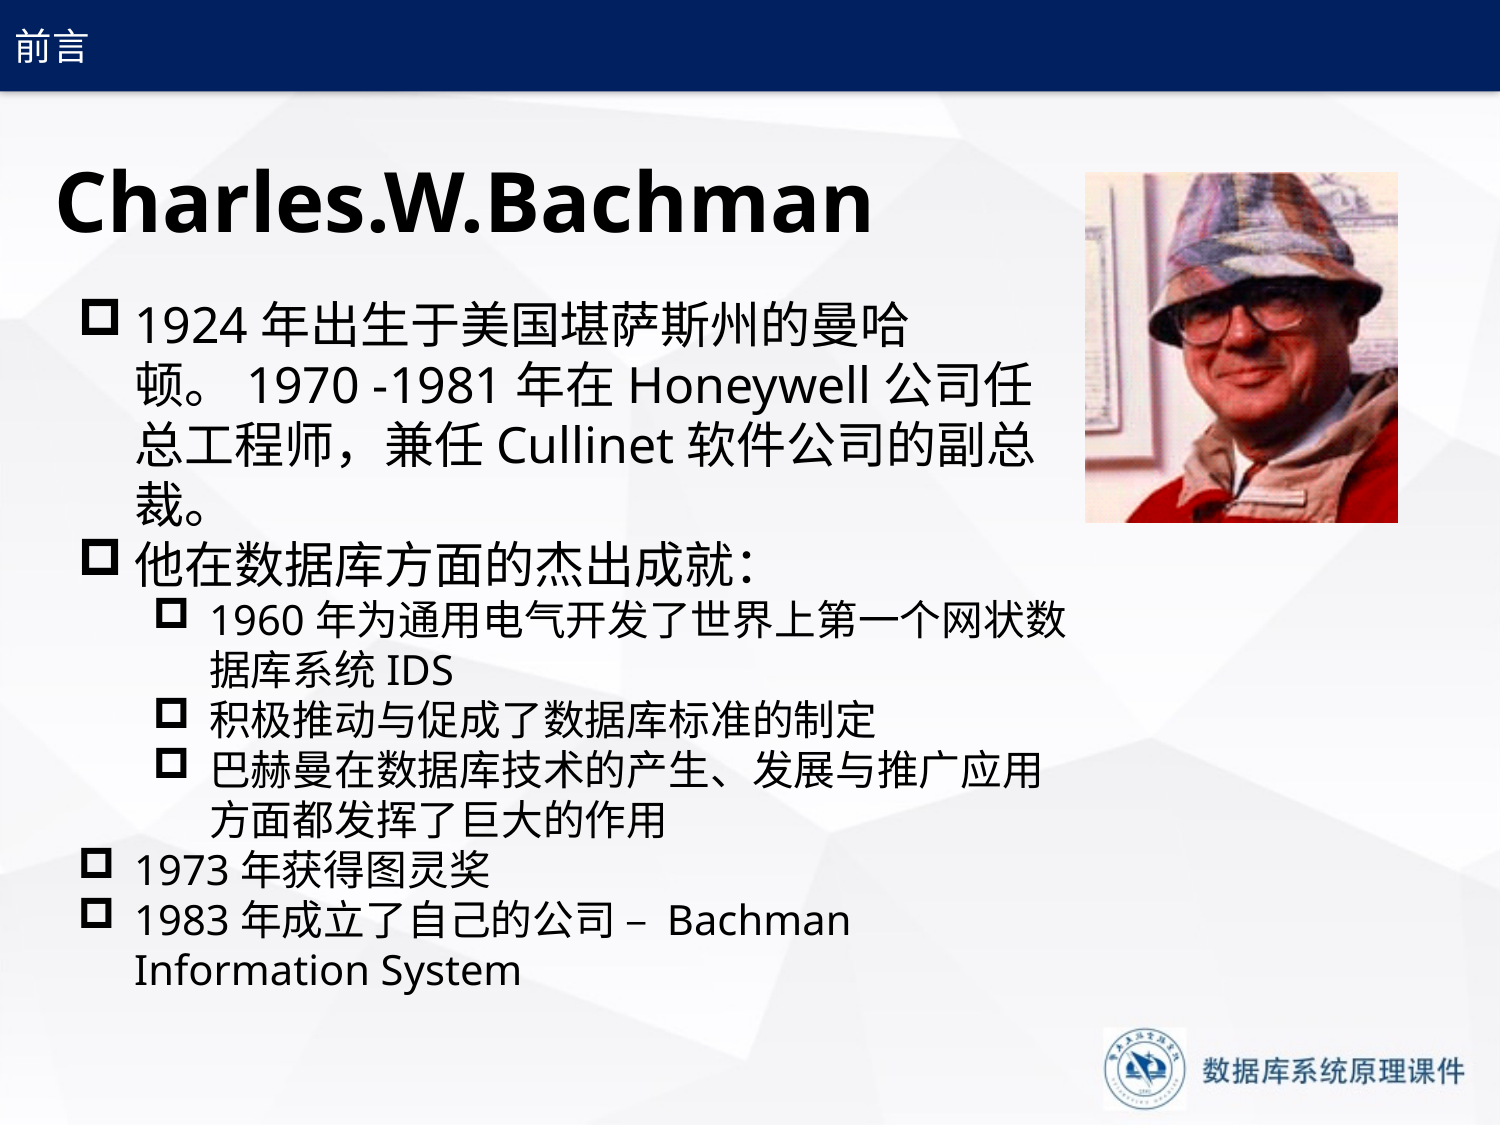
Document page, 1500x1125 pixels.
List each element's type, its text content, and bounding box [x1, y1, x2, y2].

picture [0, 92, 1500, 1125]
title Charles.W.Bachman [39, 124, 1334, 287]
text_box 前言 [0, 0, 1500, 92]
text_box 1924年出生于美国堪萨斯州的曼哈顿。1970 -1981年在Honeywell公司任总工程师，兼任Cullinet软件公司的副总裁。 他在数据库方面的杰出成就： 1960年为通用电气开发了世界上第一个网状数据库系统IDS 积极推动与促成了数据库标准的制定 巴赫曼在数据库技术的产生、发展与推广应用方面都发挥了巨大的作用 1973年获得图灵奖 1983年成立了自己的公司 – Bachman Information System [63, 286, 1086, 1002]
